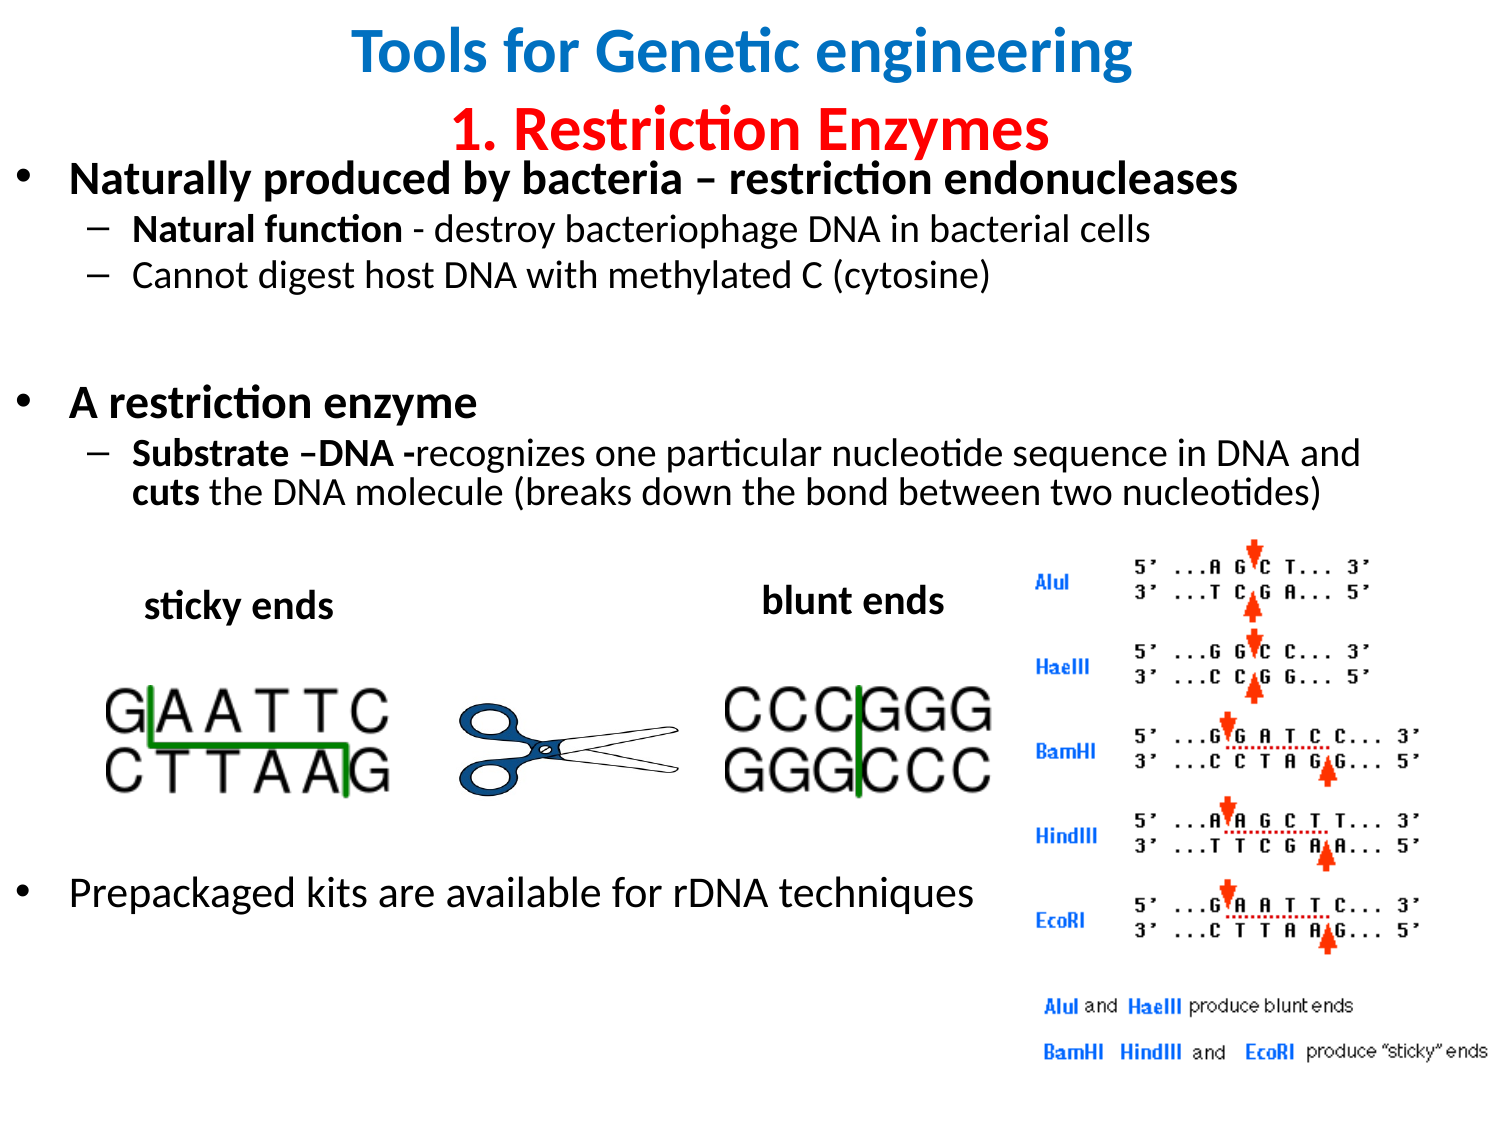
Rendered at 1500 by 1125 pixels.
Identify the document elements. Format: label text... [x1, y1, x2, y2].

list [449, 674, 683, 828]
title Tools for Genetic engineering 1. Restriction Enzymes [0, 0, 1500, 171]
text_box blunt ends [746, 565, 961, 631]
picture [1034, 524, 1500, 1069]
text_box sticky ends [129, 570, 350, 636]
picture [724, 685, 996, 801]
picture [105, 685, 392, 800]
list Naturally produced by bacteria – restriction endonucleases Natural function - destroy bacteriophage DNA in bacterial cells Cannot digest host DNA with methylated C (cytosine) A restriction enzyme Substrate –DNA -recognizes one particular nucleotide sequence in DNA and cuts the DNA molecule (breaks down the bond between two nucleotides) Prepackaged kits are available for rDNA techniques [0, 149, 1425, 938]
